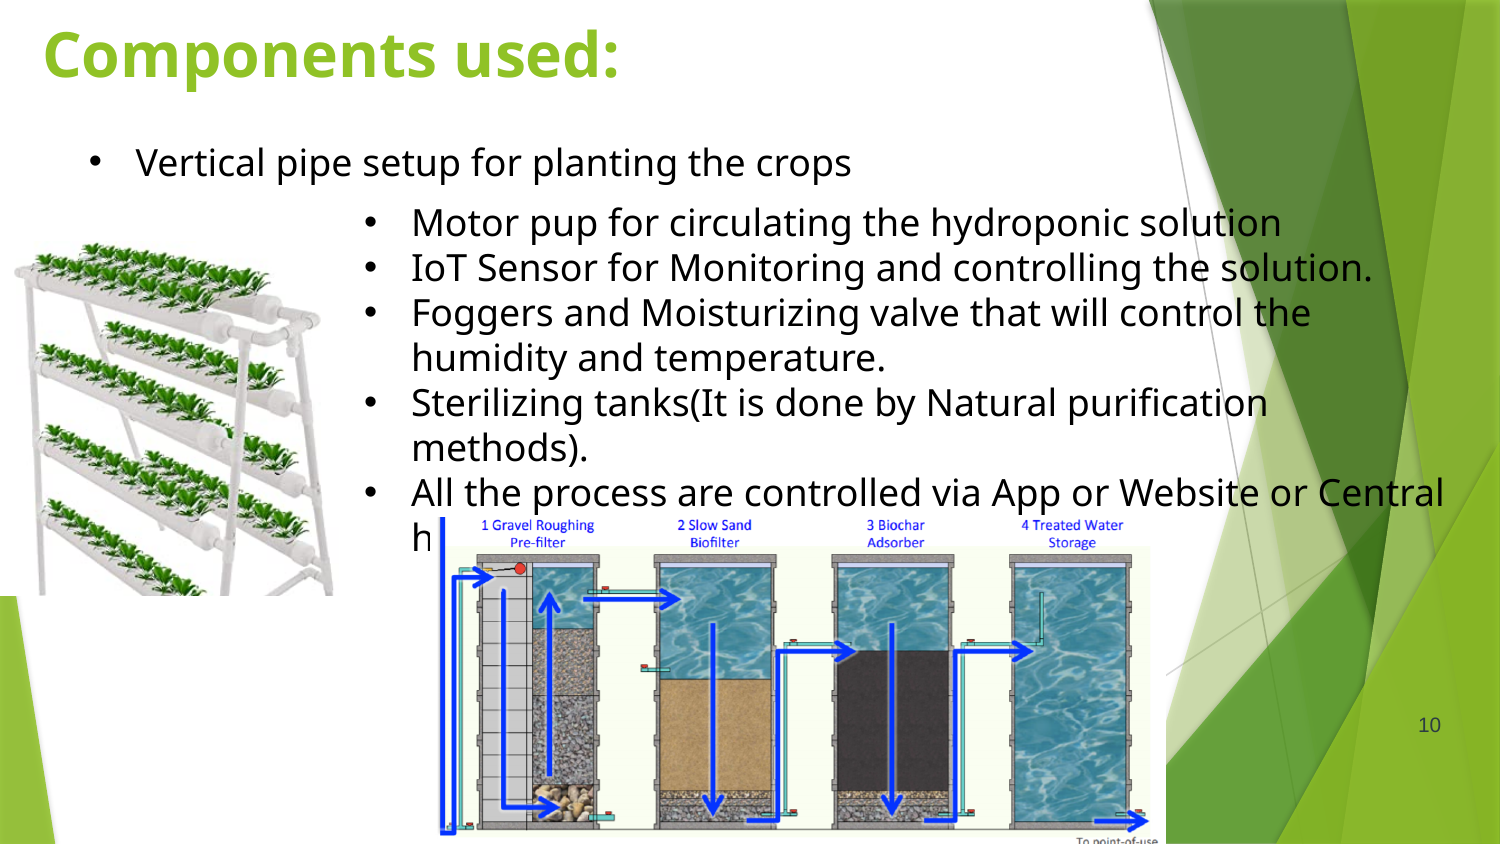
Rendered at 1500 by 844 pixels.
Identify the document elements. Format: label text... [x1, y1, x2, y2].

text_box Motor pup for circulating the hydroponic solution IoT Sensor for Monitoring and controlling the solution. Foggers and Moisturizing valve that will control the humidity and temperature. Sterilizing tanks(It is done by Natural purification methods). All the process are controlled via App or Website or Central hub. [349, 191, 1466, 567]
text_box Vertical pipe setup for planting the crops [74, 131, 878, 191]
title Components used: [27, 0, 1425, 94]
picture [430, 517, 1166, 844]
slide_number 10 [1366, 691, 1456, 757]
picture [0, 240, 342, 596]
